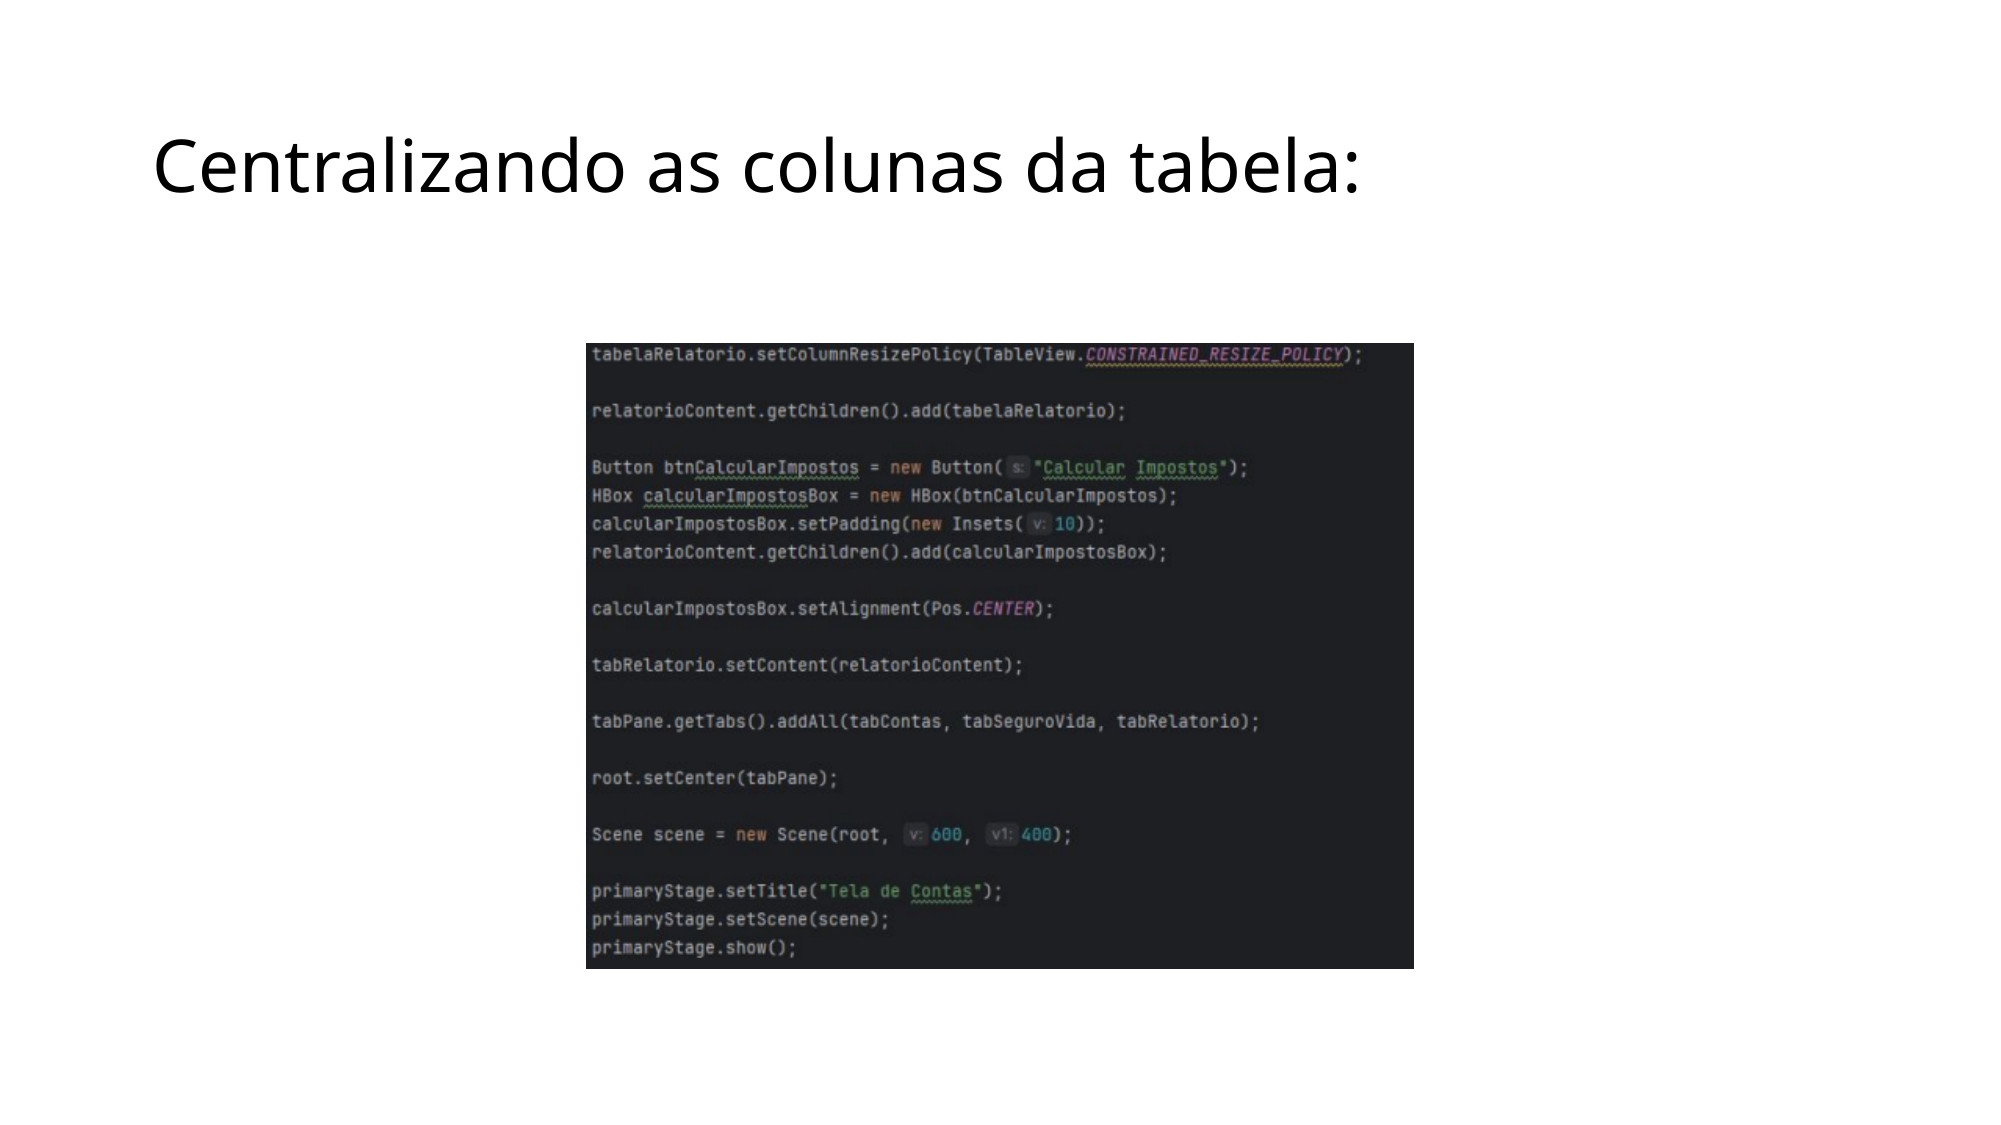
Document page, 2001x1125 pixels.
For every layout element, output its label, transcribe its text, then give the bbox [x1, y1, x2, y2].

title Centralizando as colunas da tabela: [137, 59, 1863, 278]
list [586, 343, 1414, 969]
